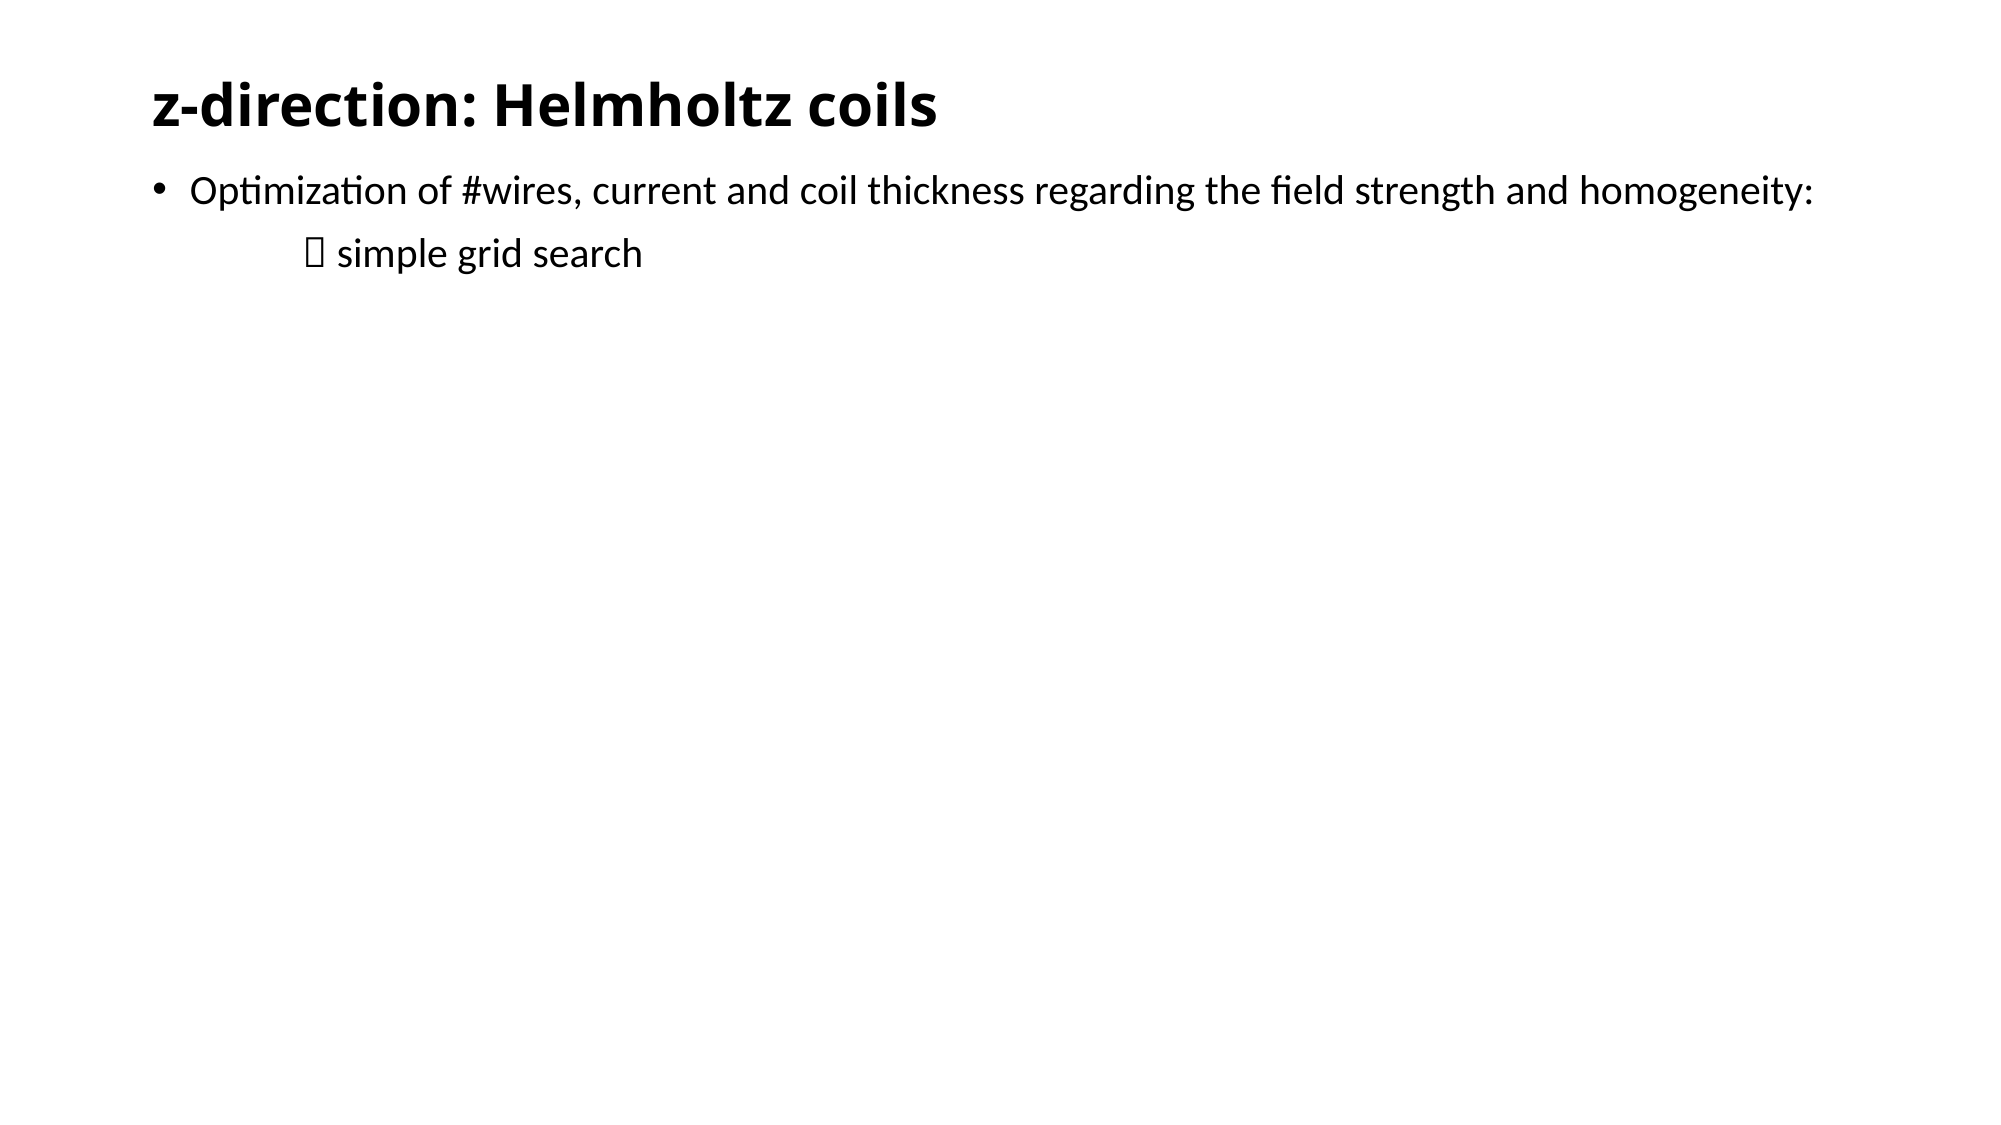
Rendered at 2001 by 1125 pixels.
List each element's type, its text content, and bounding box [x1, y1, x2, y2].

list Optimization of #wires, current and coil thickness regarding the field strength and homogeneity:  simple grid search [137, 155, 1863, 1014]
title z-direction: Helmholtz coils [137, 59, 1863, 155]
